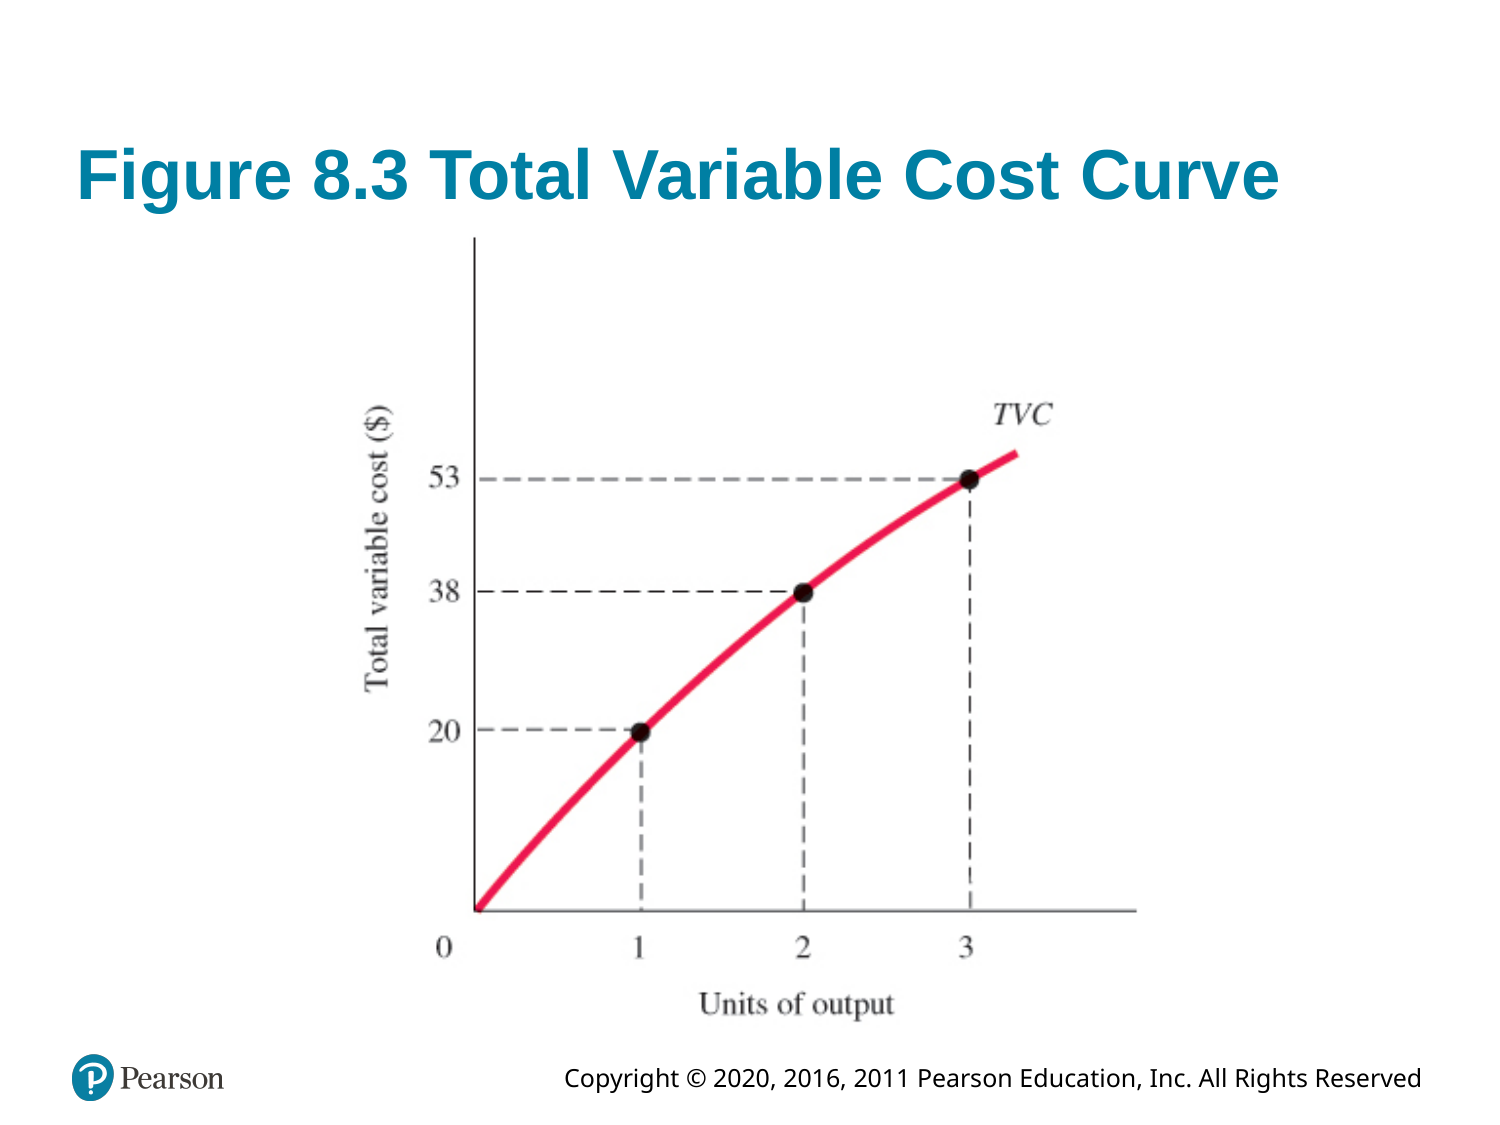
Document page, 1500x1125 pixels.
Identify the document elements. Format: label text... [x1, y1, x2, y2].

picture [72, 1087, 83, 1101]
picture [356, 234, 1143, 1029]
title Figure 8.3 Total Variable Cost Curve [76, 25, 1427, 214]
picture [80, 1063, 106, 1088]
picture [98, 1054, 224, 1101]
picture [72, 1054, 88, 1070]
